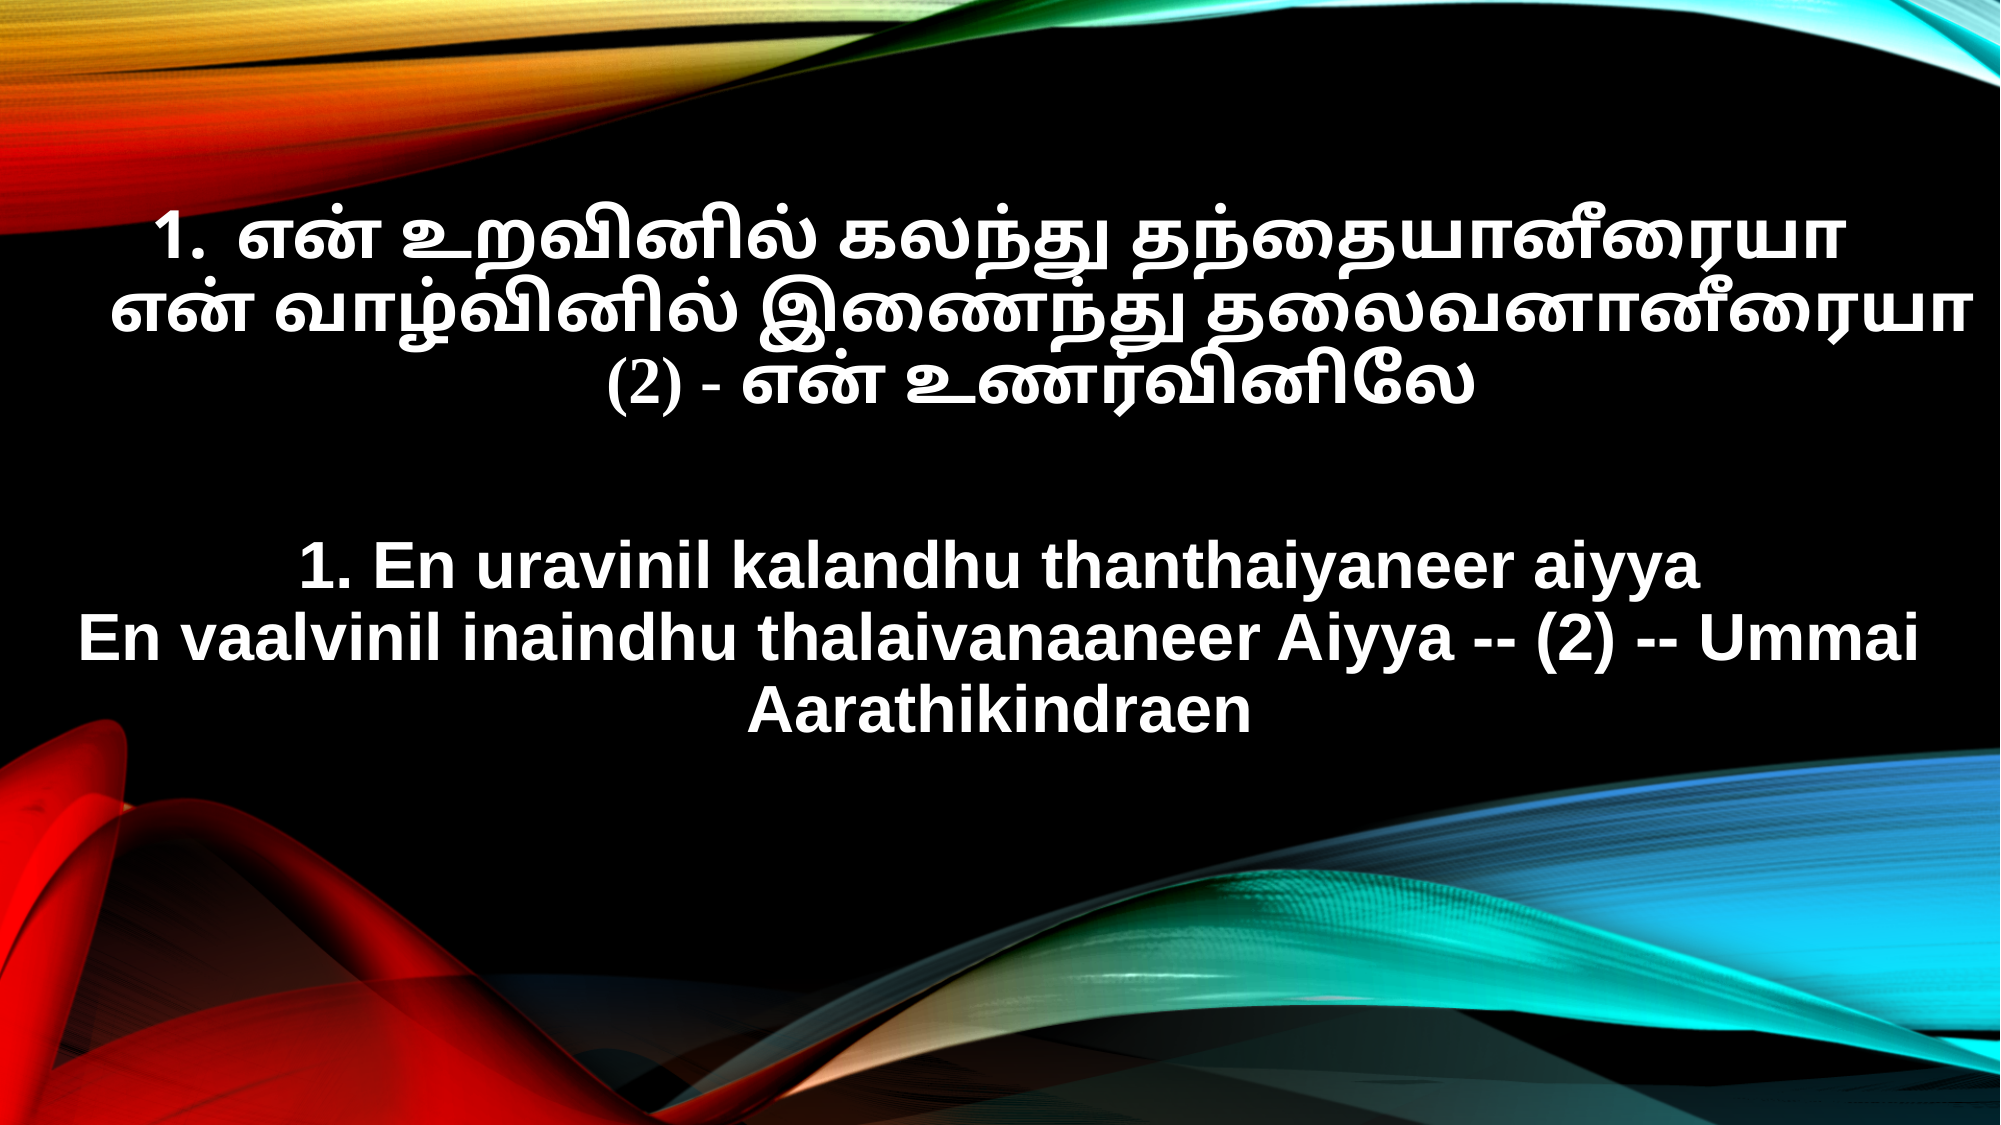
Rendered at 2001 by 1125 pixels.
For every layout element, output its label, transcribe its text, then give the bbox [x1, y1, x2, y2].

subtitle என் உறவினில் கலந்து தந்தையானீரையா என் வாழ்வினில் இணைந்து தலைவனானீரையா (2) - என் உணர்வினிலே 1. En uravinil kalandhu thanthaiyaneer aiyya En vaalvinil inaindhu thalaivanaaneer Aiyya -- (2) -- Ummai Aarathikindraen [0, 0, 2000, 1125]
